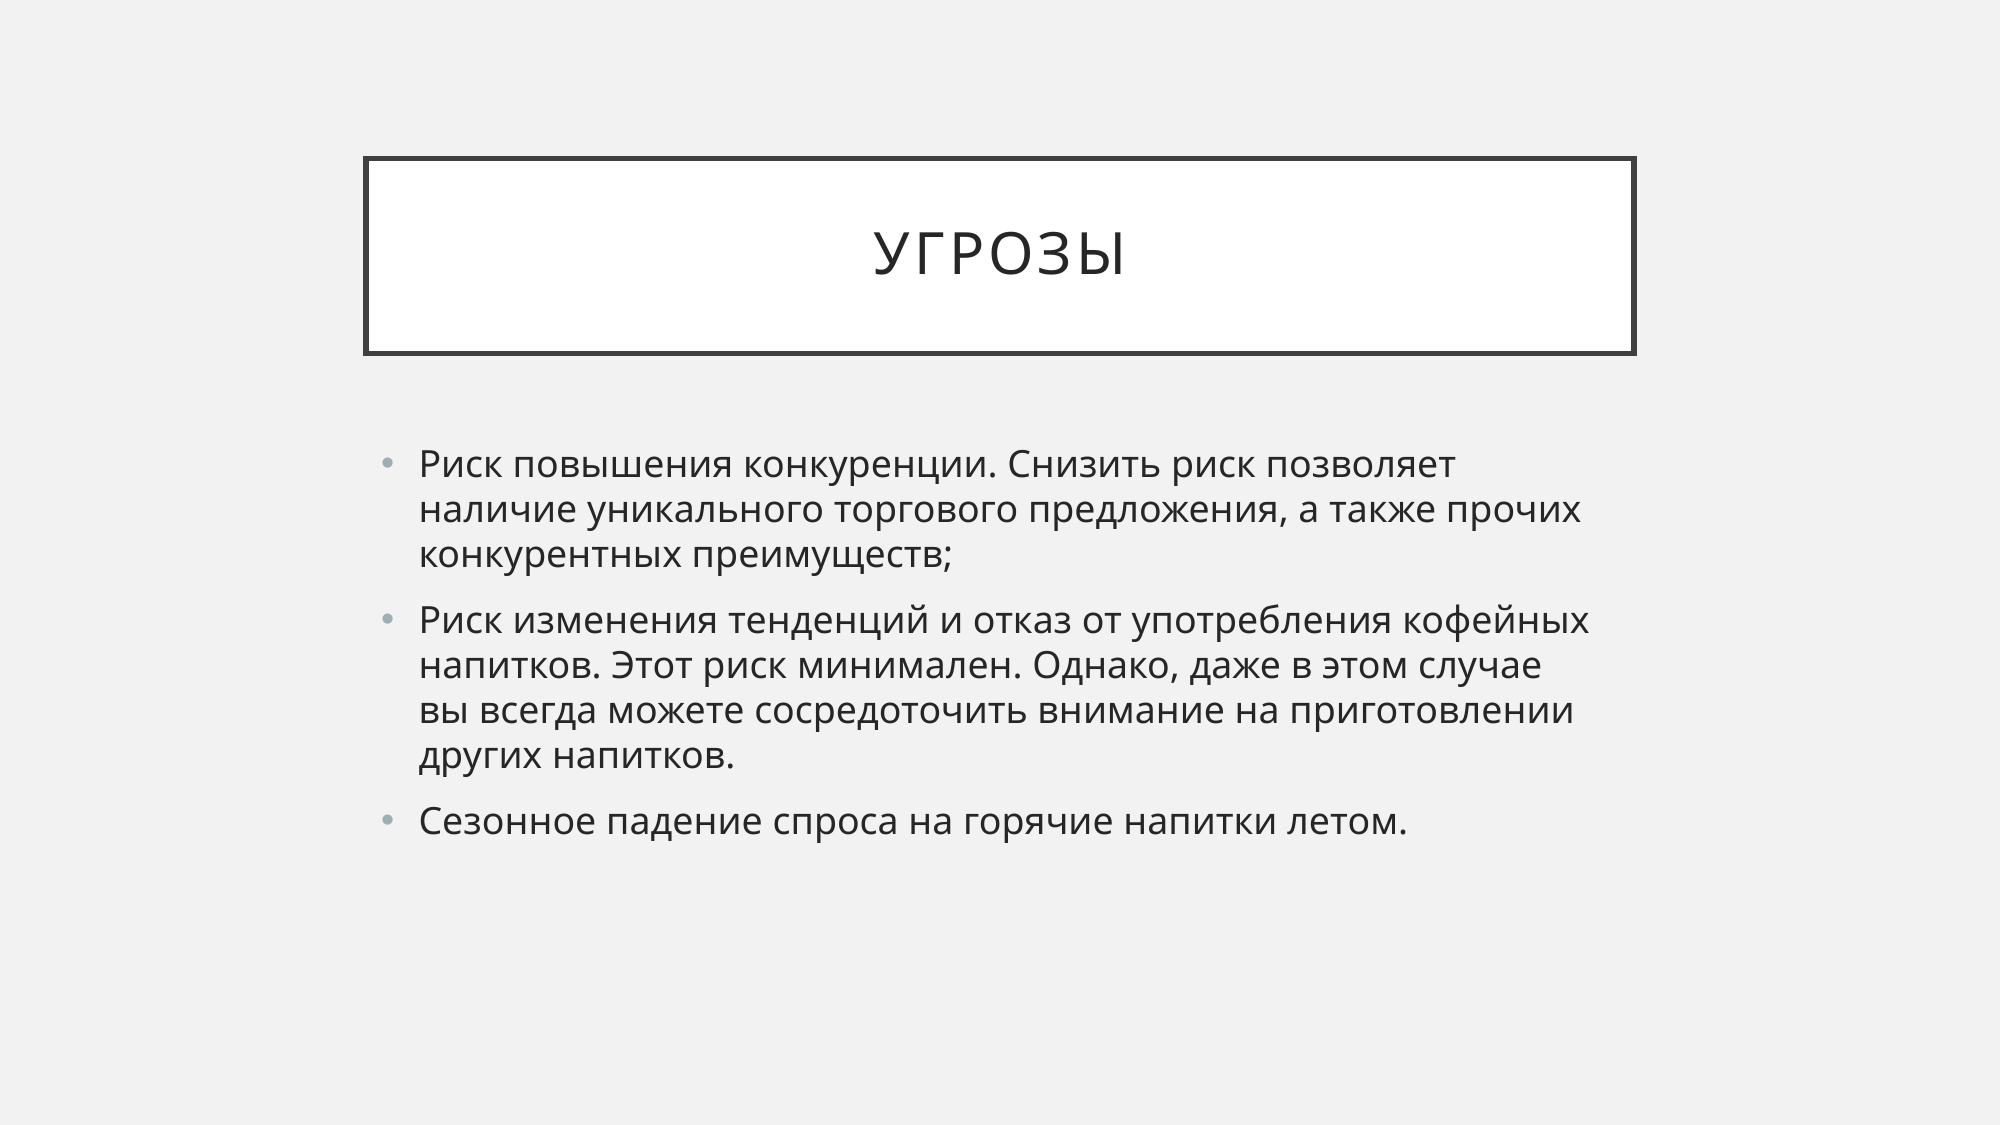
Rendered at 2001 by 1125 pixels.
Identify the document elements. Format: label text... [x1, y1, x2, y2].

list Риск повышения конкуренции. Снизить риск позволяет наличие уникального торгового предложения, а также прочих конкурентных преимуществ; Риск изменения тенденций и отказ от употребления кофейных напитков. Этот риск минимален. Однако, даже в этом случае вы всегда можете сосредоточить внимание на приготовлении других напитков. Сезонное падение спроса на горячие напитки летом. [366, 432, 1634, 942]
title УГрозы [363, 156, 1637, 356]
